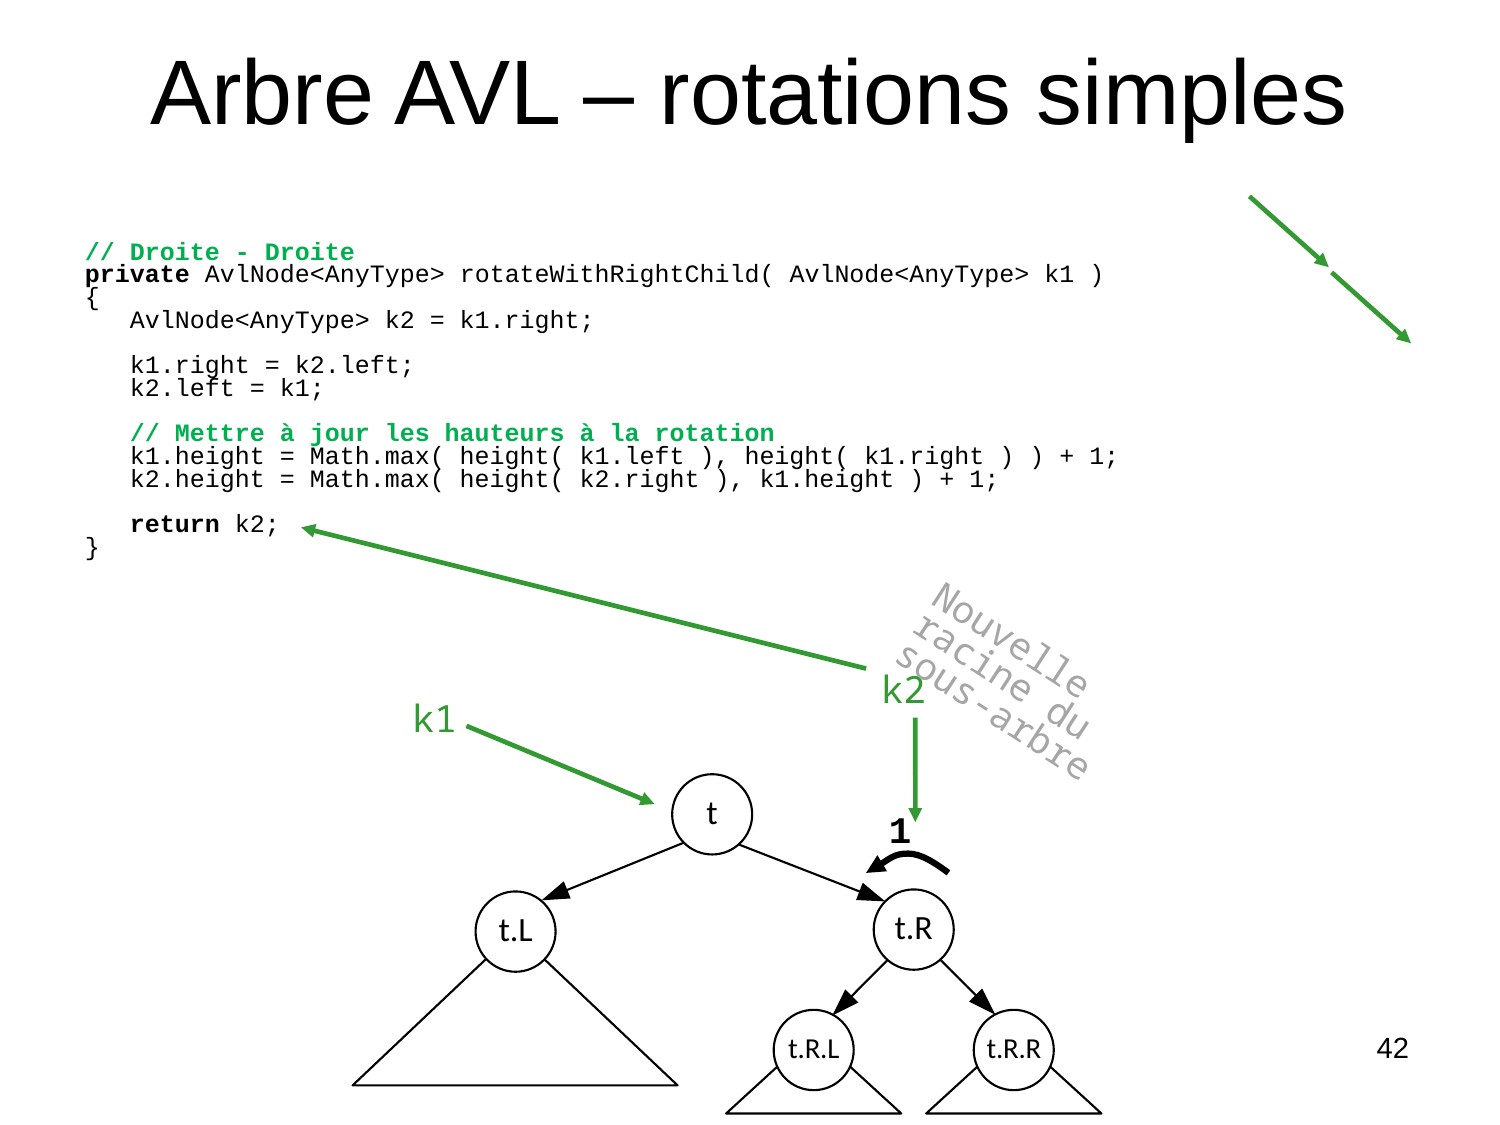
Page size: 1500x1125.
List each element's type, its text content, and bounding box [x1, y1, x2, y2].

text_box [1246, 234, 1414, 350]
slide_number 42 [1109, 1024, 1425, 1103]
text_box Nouvelle racine du sous-arbre [872, 565, 1223, 850]
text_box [300, 527, 867, 669]
text_box // Droite - Droite private AvlNode<AnyType> rotateWithRightChild( AvlNode<AnyType> k1 ) { AvlNode<AnyType> k2 = k1.right; k1.right = k2.left; k2.left = k1; // Mettre à jour les hauteurs à la rotation k1.height = Math.max( height( k1.left ), height( k1.right ) ) + 1; k2.height = Math.max( height( k2.right ), k1.height ) + 1; return k2; } [70, 234, 1465, 568]
text_box k2 [866, 668, 953, 718]
title Arbre AVL – rotations simples [75, 0, 1425, 196]
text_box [1249, 195, 1330, 268]
text_box k1 [397, 697, 496, 747]
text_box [466, 725, 655, 805]
picture [348, 769, 1105, 1116]
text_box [1331, 272, 1412, 344]
